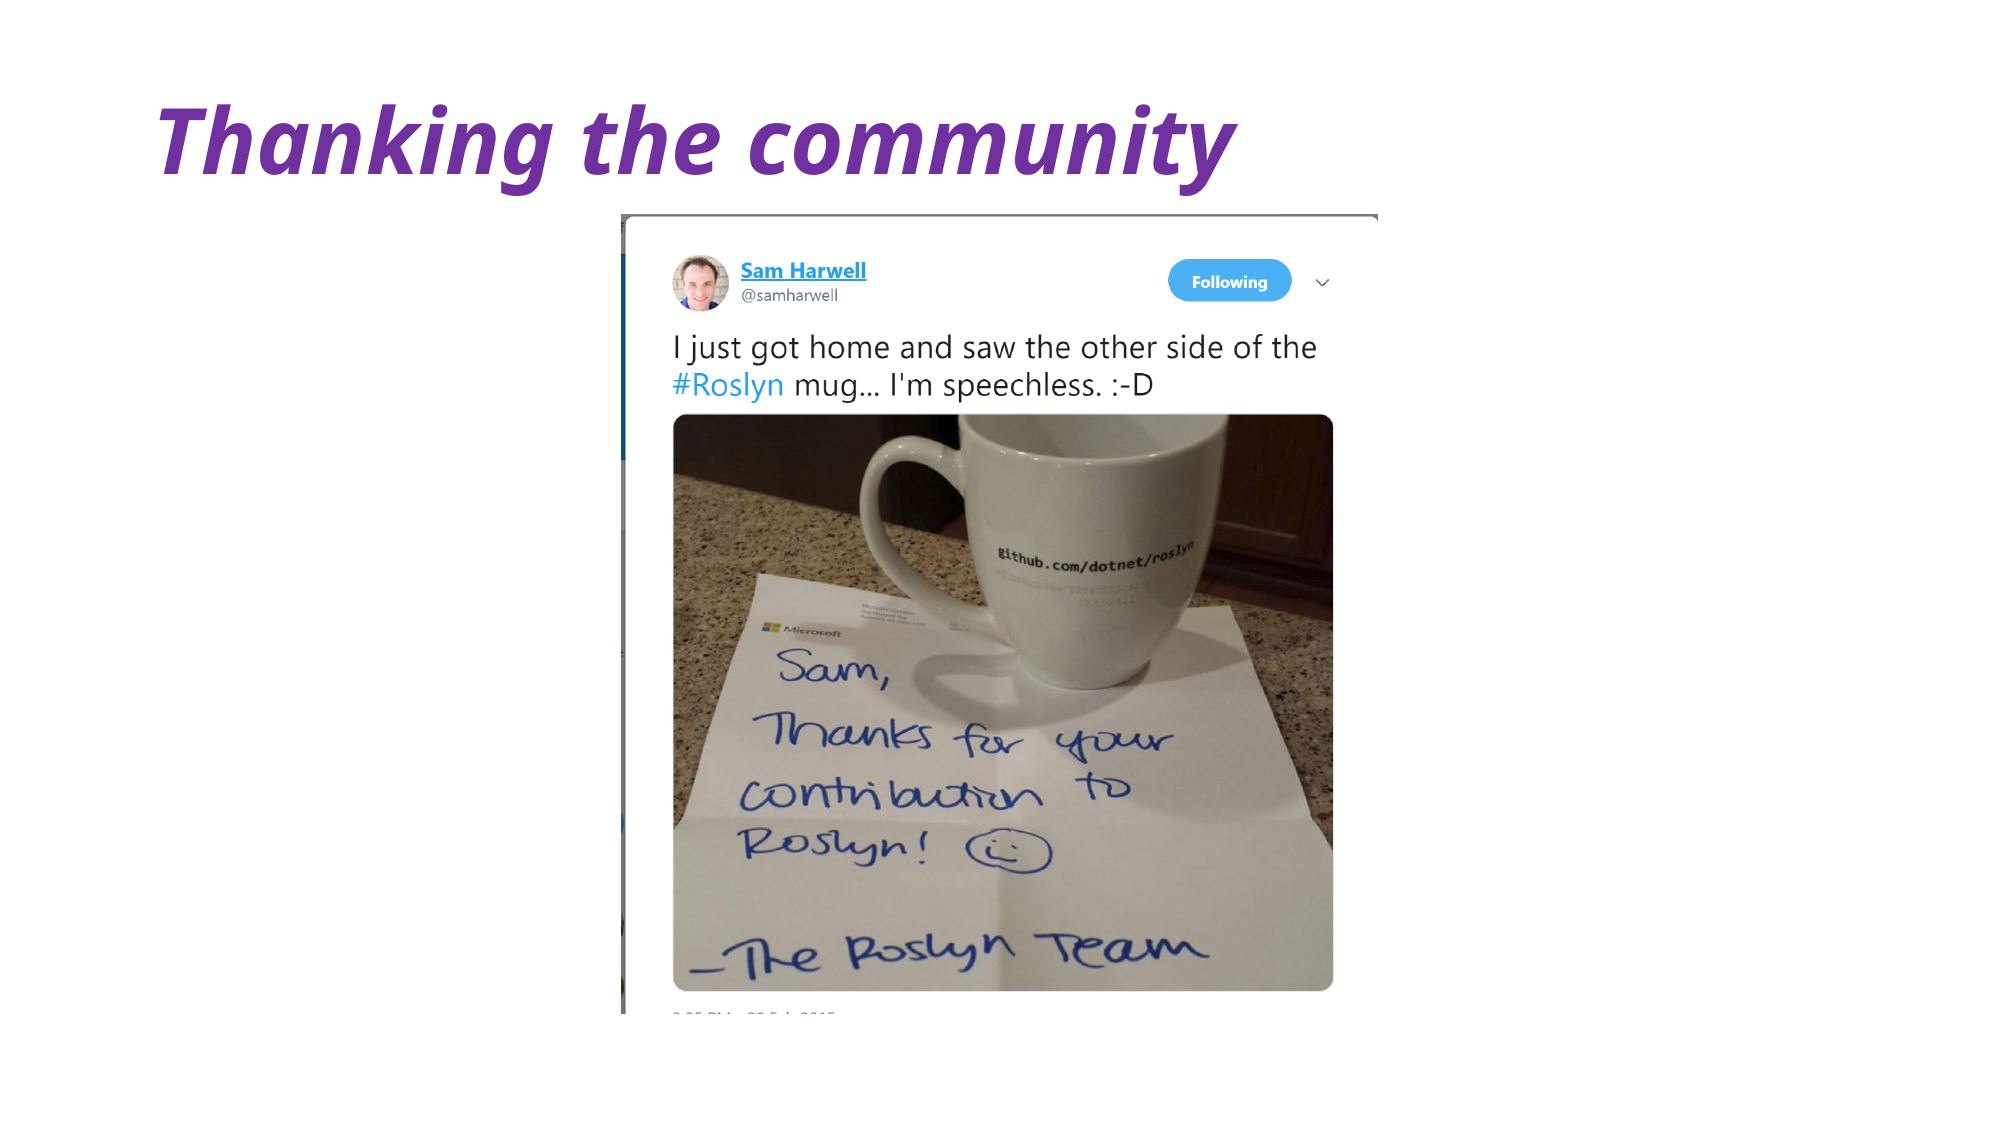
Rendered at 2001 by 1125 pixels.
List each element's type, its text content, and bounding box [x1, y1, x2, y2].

title Thanking the community [137, 59, 1863, 229]
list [621, 214, 1378, 1014]
